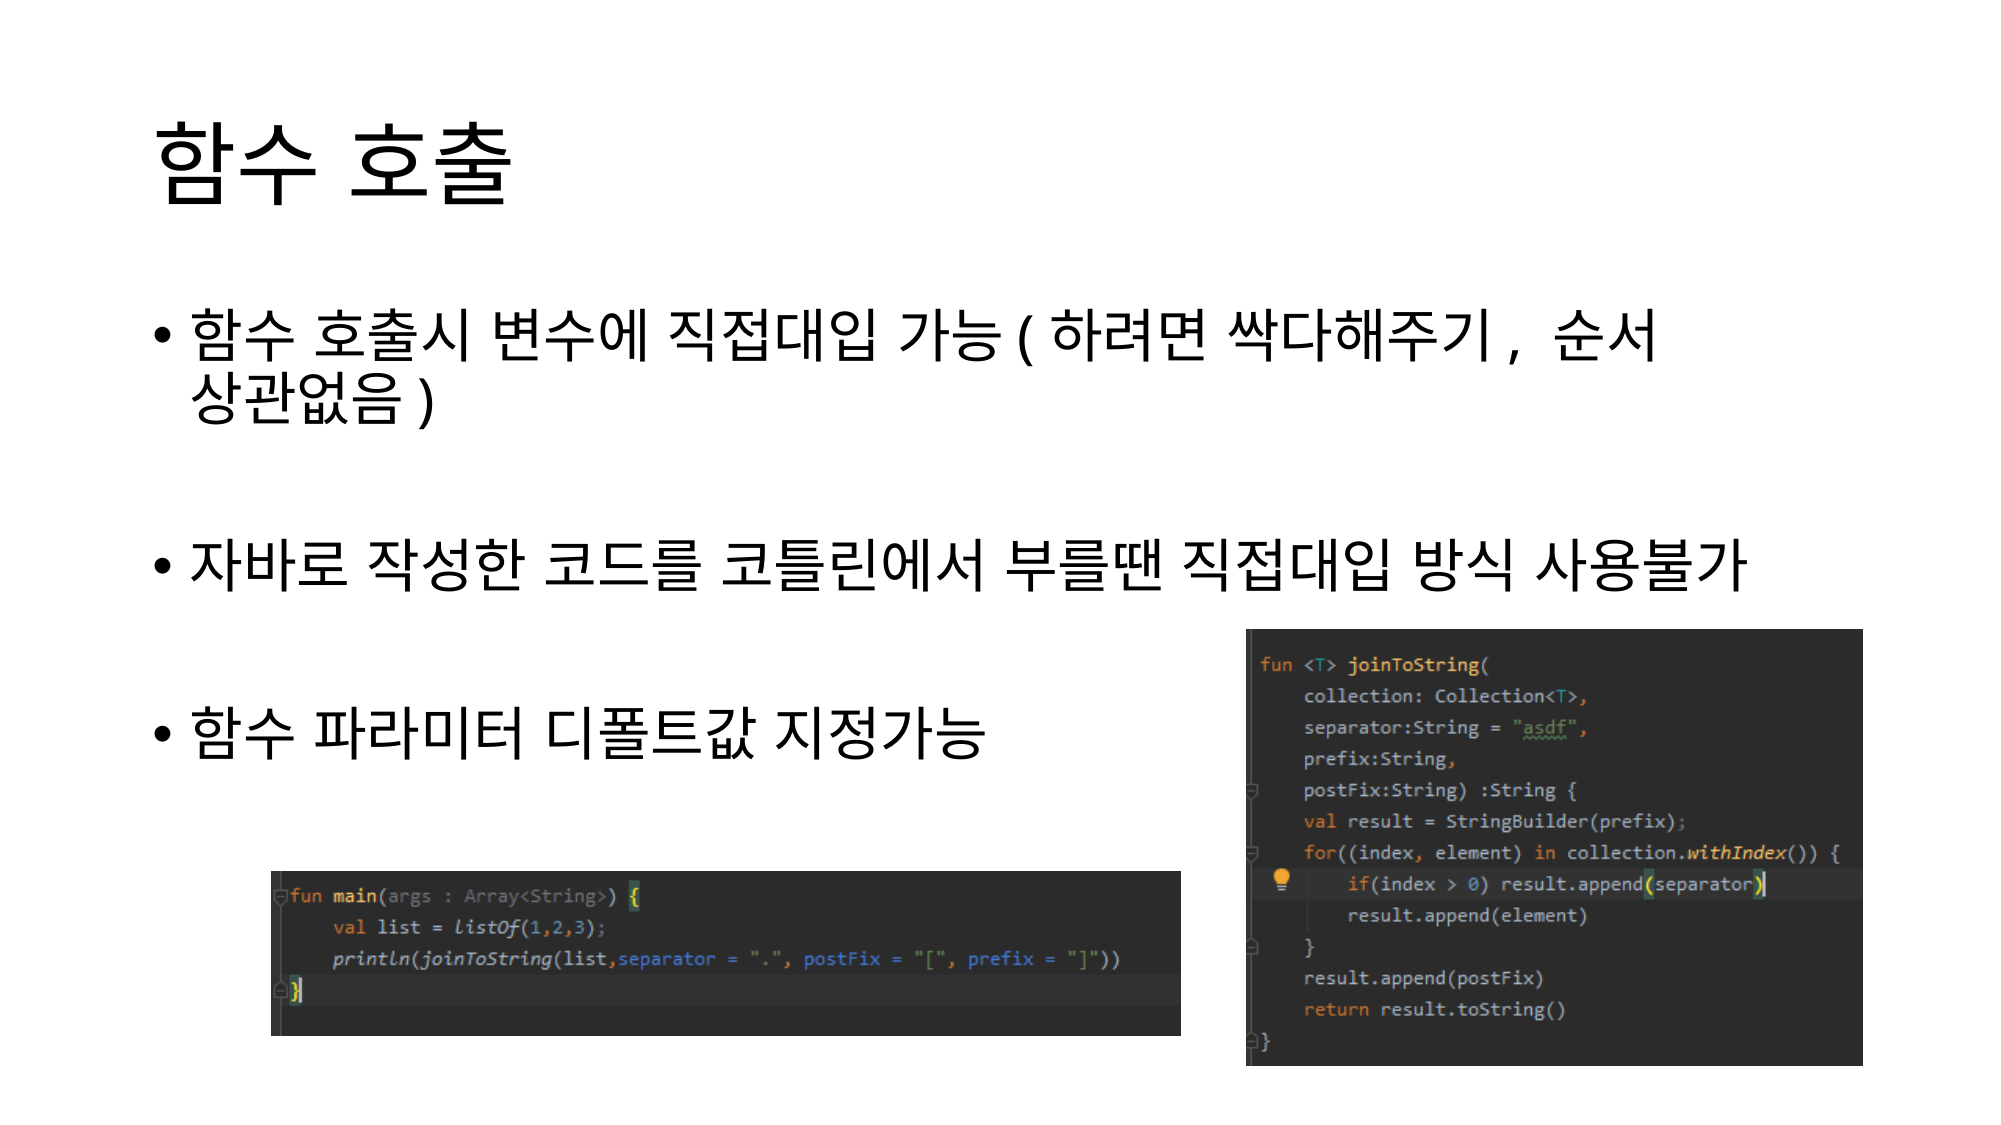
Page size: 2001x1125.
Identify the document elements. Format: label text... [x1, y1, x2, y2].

picture [271, 871, 1181, 1036]
list 함수 호출시 변수에 직접대입 가능(하려면 싹다해주기, 순서 상관없음) 자바로 작성한 코드를 코틀린에서 부를땐 직접대입 방식 사용불가 함수 파라미터 디폴트값 지정가능 [137, 299, 1863, 1014]
title 함수 호출 [137, 59, 1863, 278]
picture [1246, 629, 1863, 1066]
